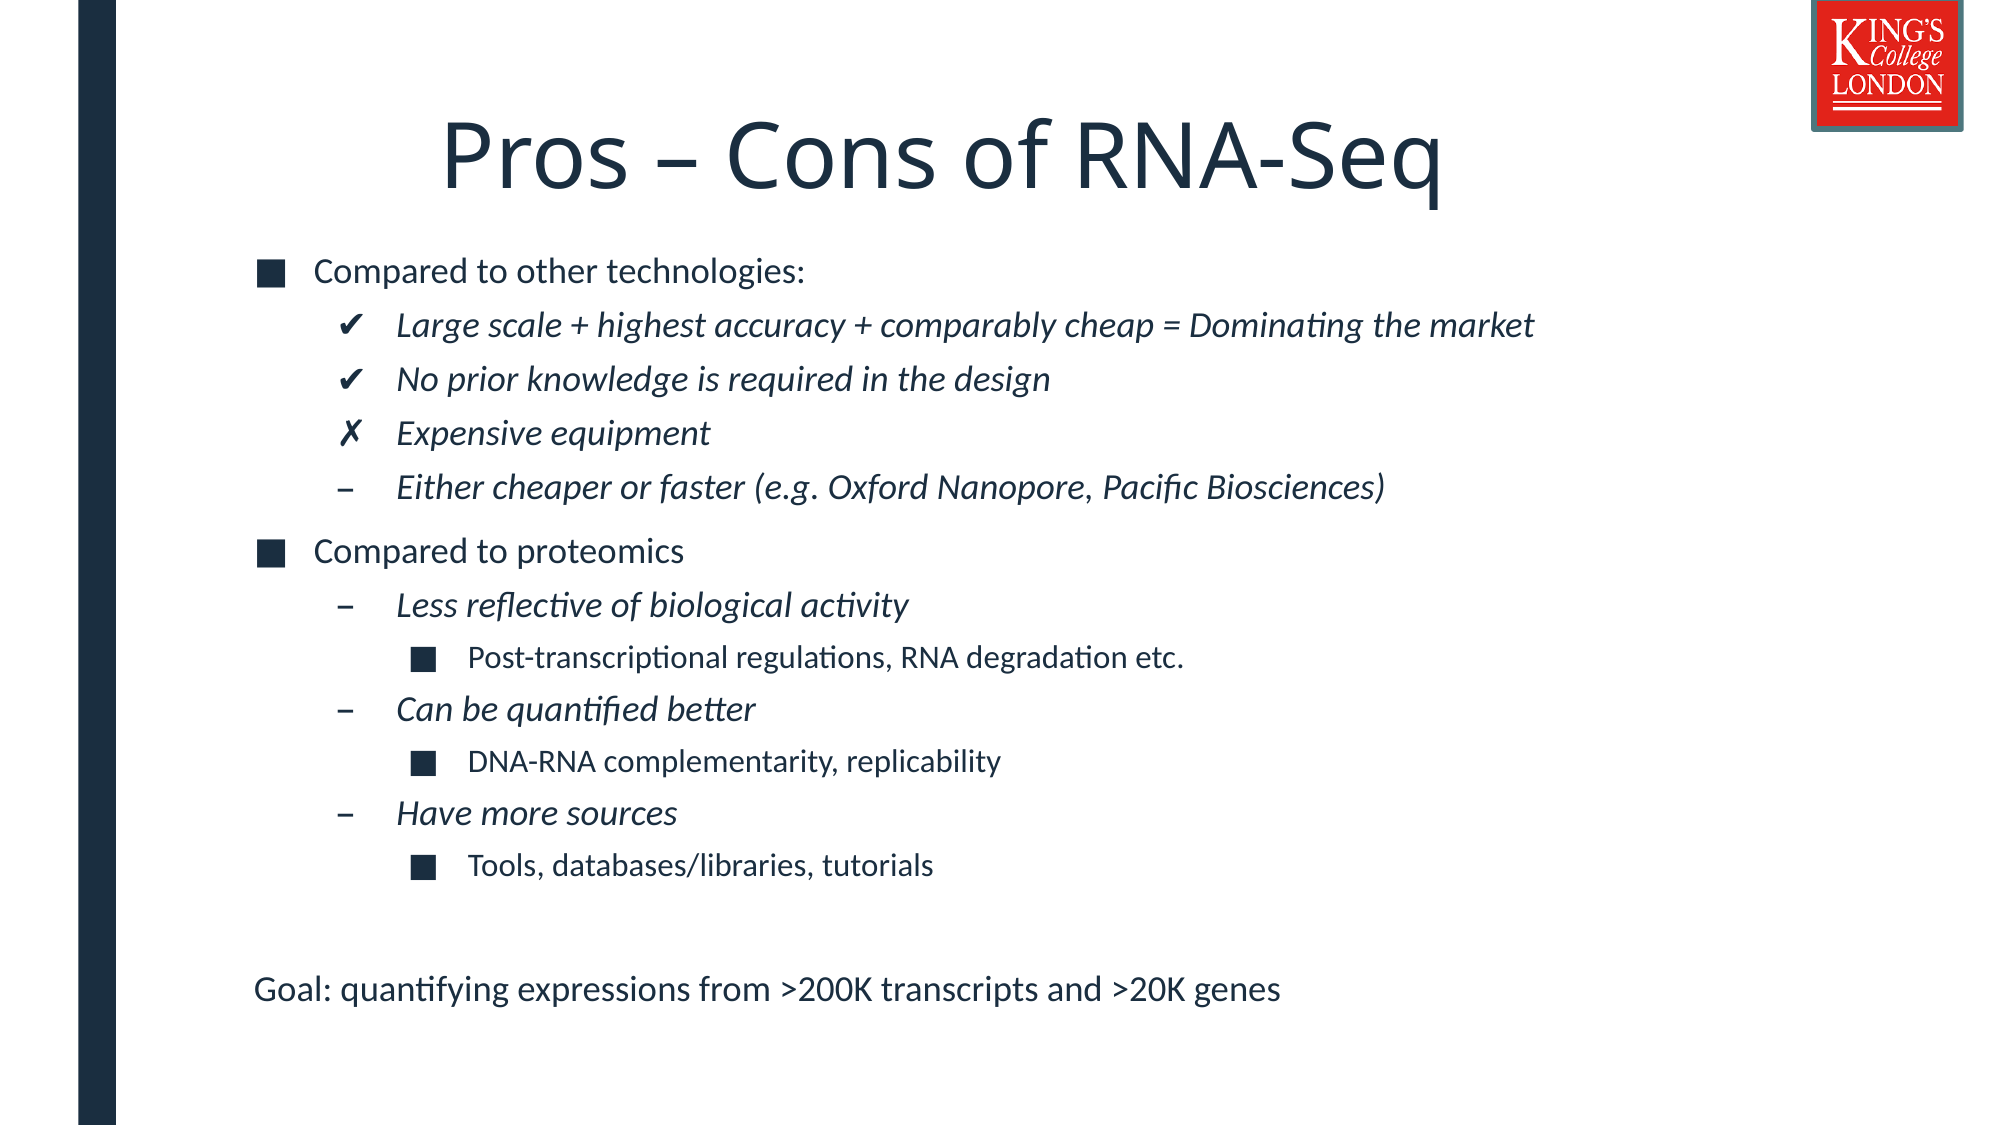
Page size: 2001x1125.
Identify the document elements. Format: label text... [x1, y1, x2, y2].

list Compared to other technologies: Large scale + highest accuracy + comparably cheap = Dominating the market No prior knowledge is required in the design Expensive equipment Either cheaper or faster (e.g. Oxford Nanopore, Pacific Biosciences) Compared to proteomics Less reflective of biological activity Post-transcriptional regulations, RNA degradation etc. Can be quantified better DNA-RNA complementarity, replicability Have more sources Tools, databases/libraries, tutorials Goal: quantifying expressions from >200K transcripts and >20K genes [238, 242, 1888, 1023]
title Pros – Cons of RNA-Seq [424, 102, 1887, 242]
picture [1817, 1, 1958, 126]
